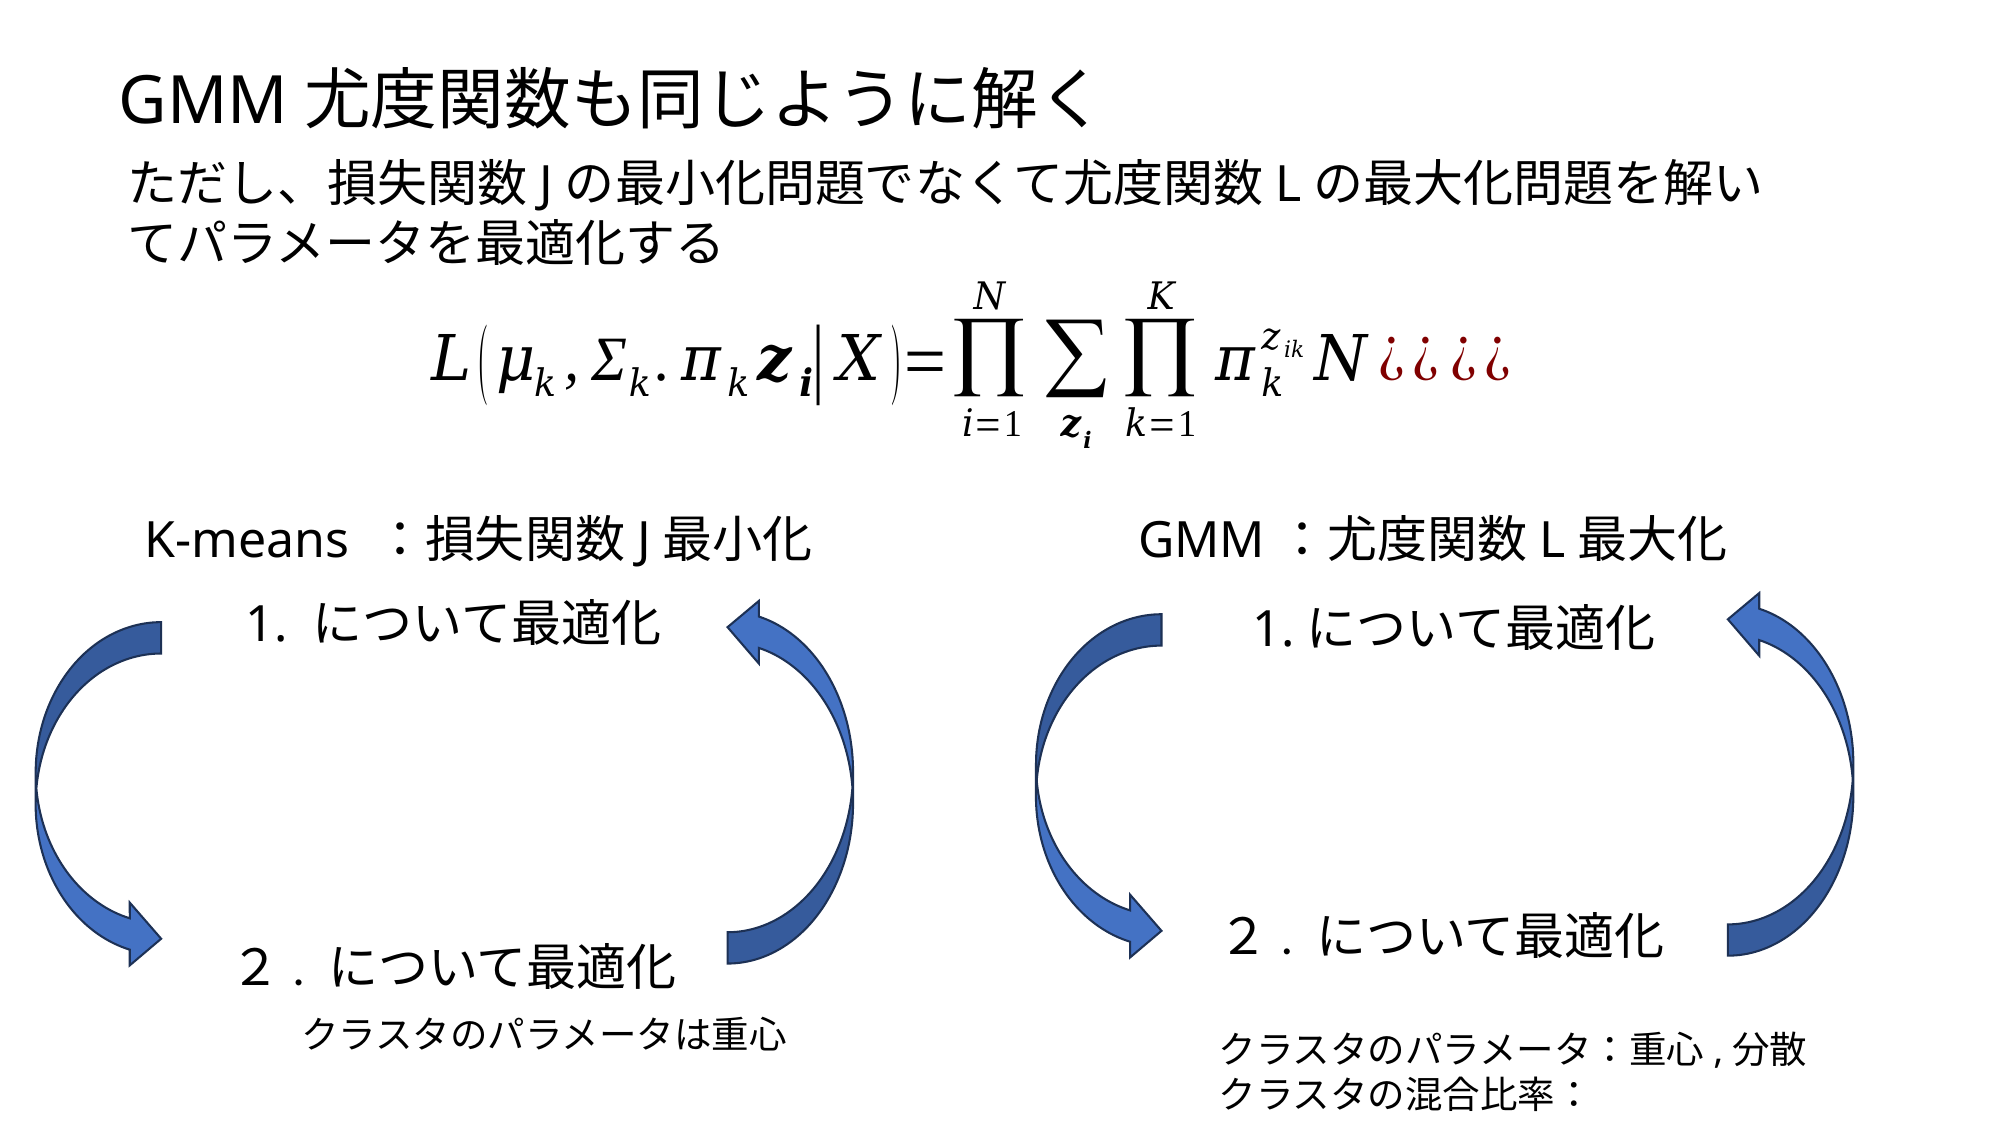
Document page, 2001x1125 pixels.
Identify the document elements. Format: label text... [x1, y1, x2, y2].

text_box [1726, 590, 1855, 957]
text_box [34, 621, 163, 968]
text_box [1034, 613, 1163, 960]
text_box K-means ：損失関数J最小化 [130, 499, 828, 575]
text_box GMM尤度関数も同じように解く [103, 49, 1120, 144]
text_box GMM：尤度関数L最大化 [1123, 499, 1743, 575]
text_box [726, 598, 855, 965]
